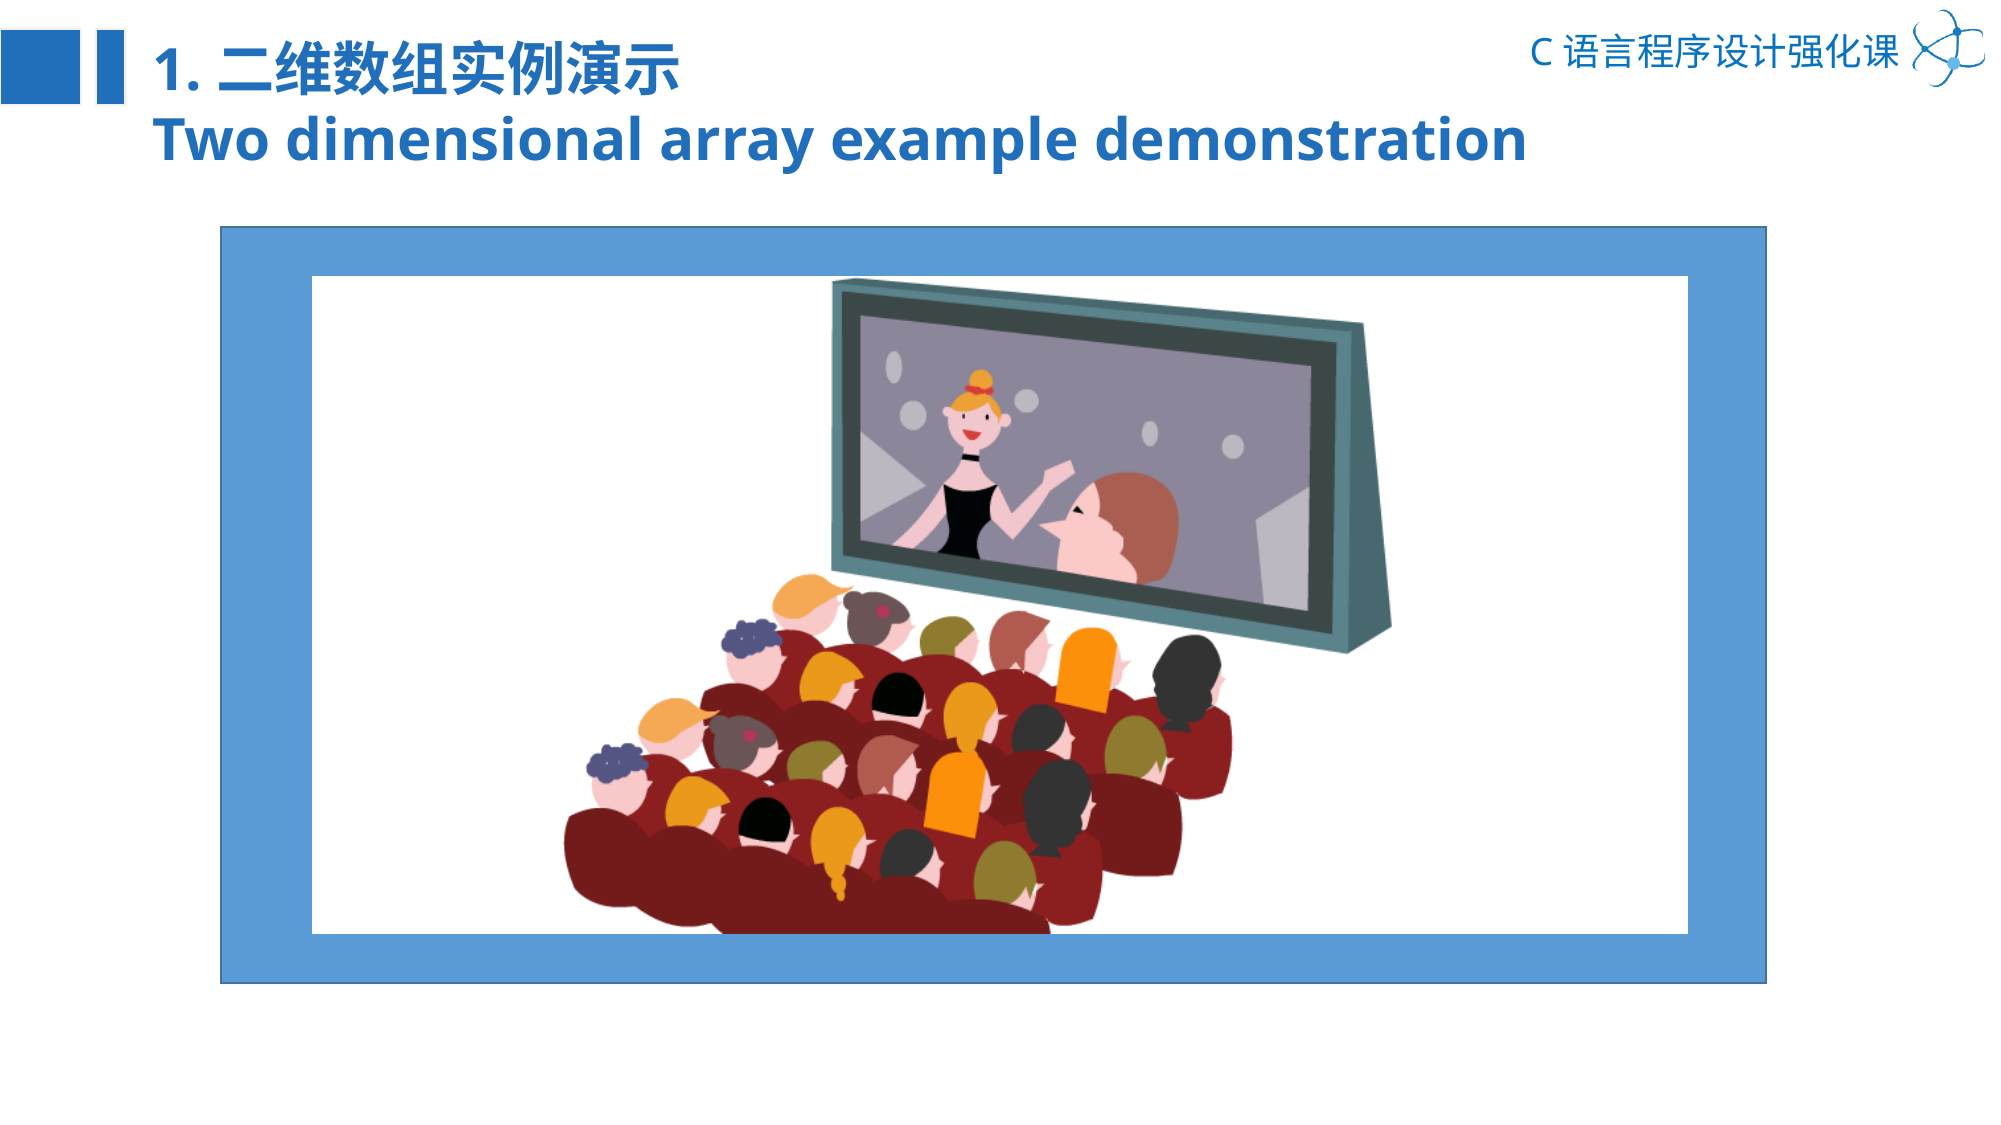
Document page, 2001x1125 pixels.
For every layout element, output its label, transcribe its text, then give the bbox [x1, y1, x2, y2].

text_box [95, 28, 127, 106]
text_box [0, 28, 82, 106]
text_box 1.二维数组实例演示 Two dimensional array example demonstration [137, 25, 1596, 250]
picture [312, 276, 1688, 934]
picture [1828, 1, 2000, 94]
text_box [220, 226, 1767, 984]
